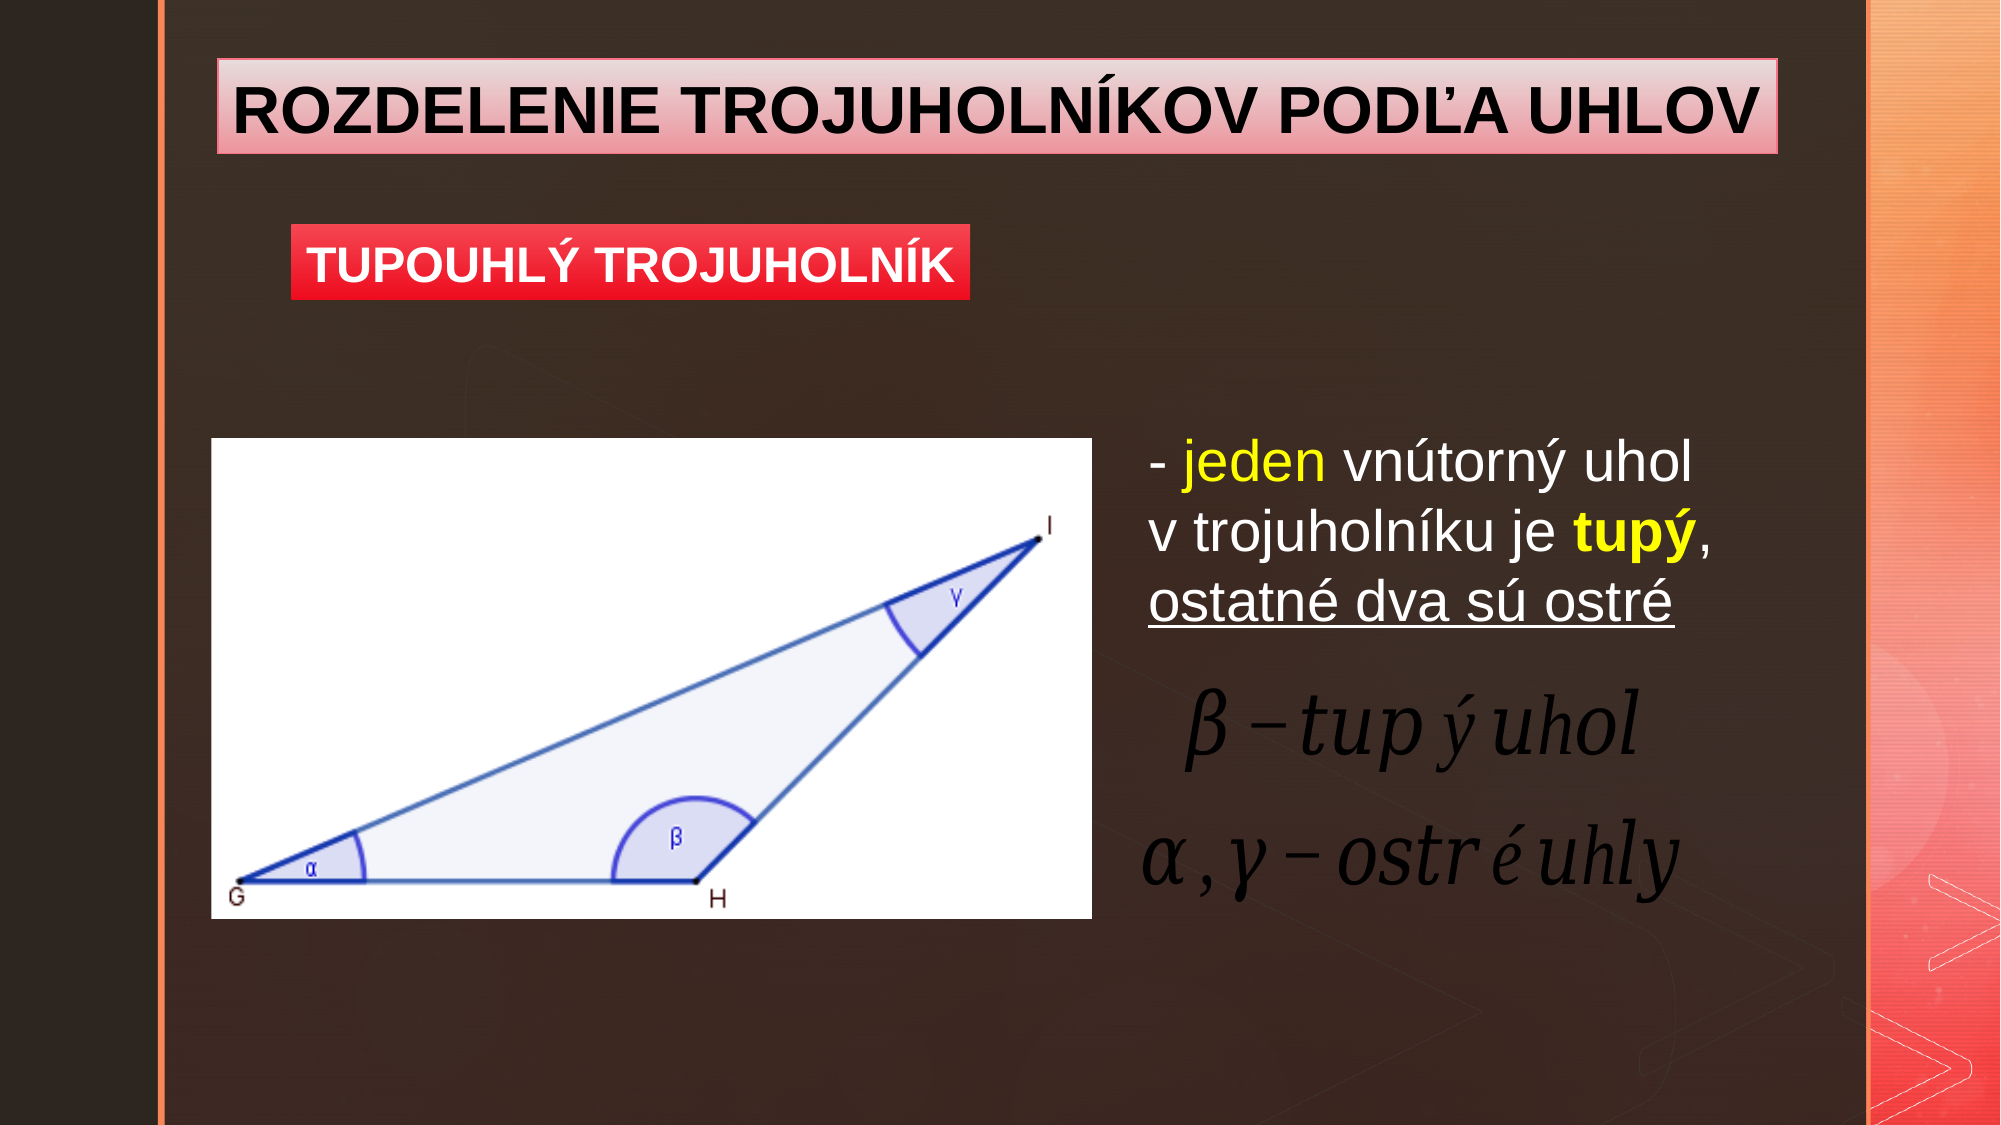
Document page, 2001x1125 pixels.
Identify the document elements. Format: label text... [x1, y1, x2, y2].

text_box - jeden vnútorný uhol v trojuholníku je tupý, ostatné dva sú ostré [1133, 416, 1784, 641]
picture [211, 438, 1093, 919]
text_box ROZDELENIE TROJUHOLNÍKOV PODĽA UHLOV [217, 58, 1778, 154]
text_box TUPOUHLÝ TROJUHOLNÍK [291, 224, 971, 300]
picture [1871, 0, 2001, 1125]
